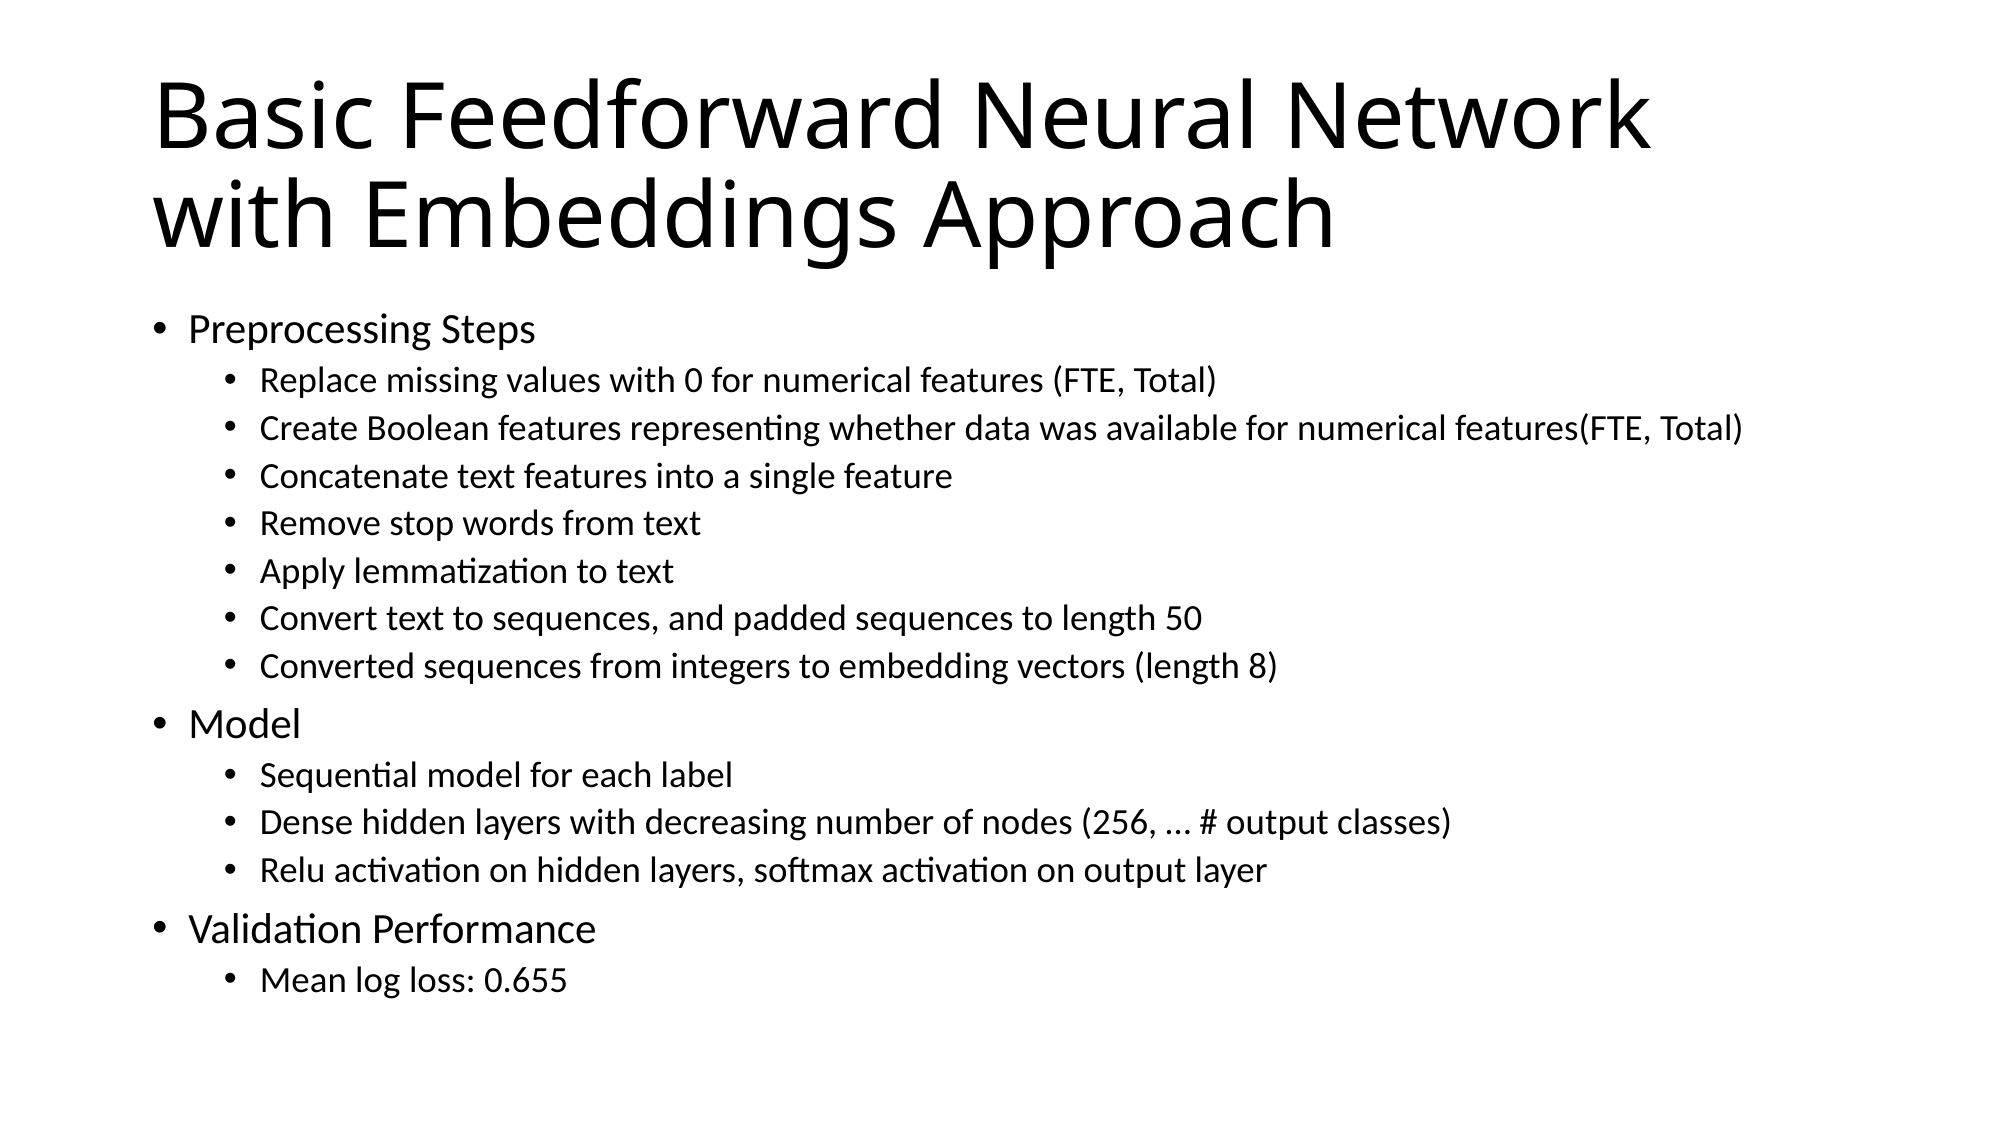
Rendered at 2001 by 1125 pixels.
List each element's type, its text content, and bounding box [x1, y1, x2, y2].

title Basic Feedforward Neural Network with Embeddings Approach [137, 59, 1863, 278]
list Preprocessing Steps Replace missing values with 0 for numerical features (FTE, Total) Create Boolean features representing whether data was available for numerical features(FTE, Total) Concatenate text features into a single feature Remove stop words from text Apply lemmatization to text Convert text to sequences, and padded sequences to length 50 Converted sequences from integers to embedding vectors (length 8) Model Sequential model for each label Dense hidden layers with decreasing number of nodes (256, … # output classes) Relu activation on hidden layers, softmax activation on output layer Validation Performance Mean log loss: 0.655 [137, 299, 1863, 1014]
